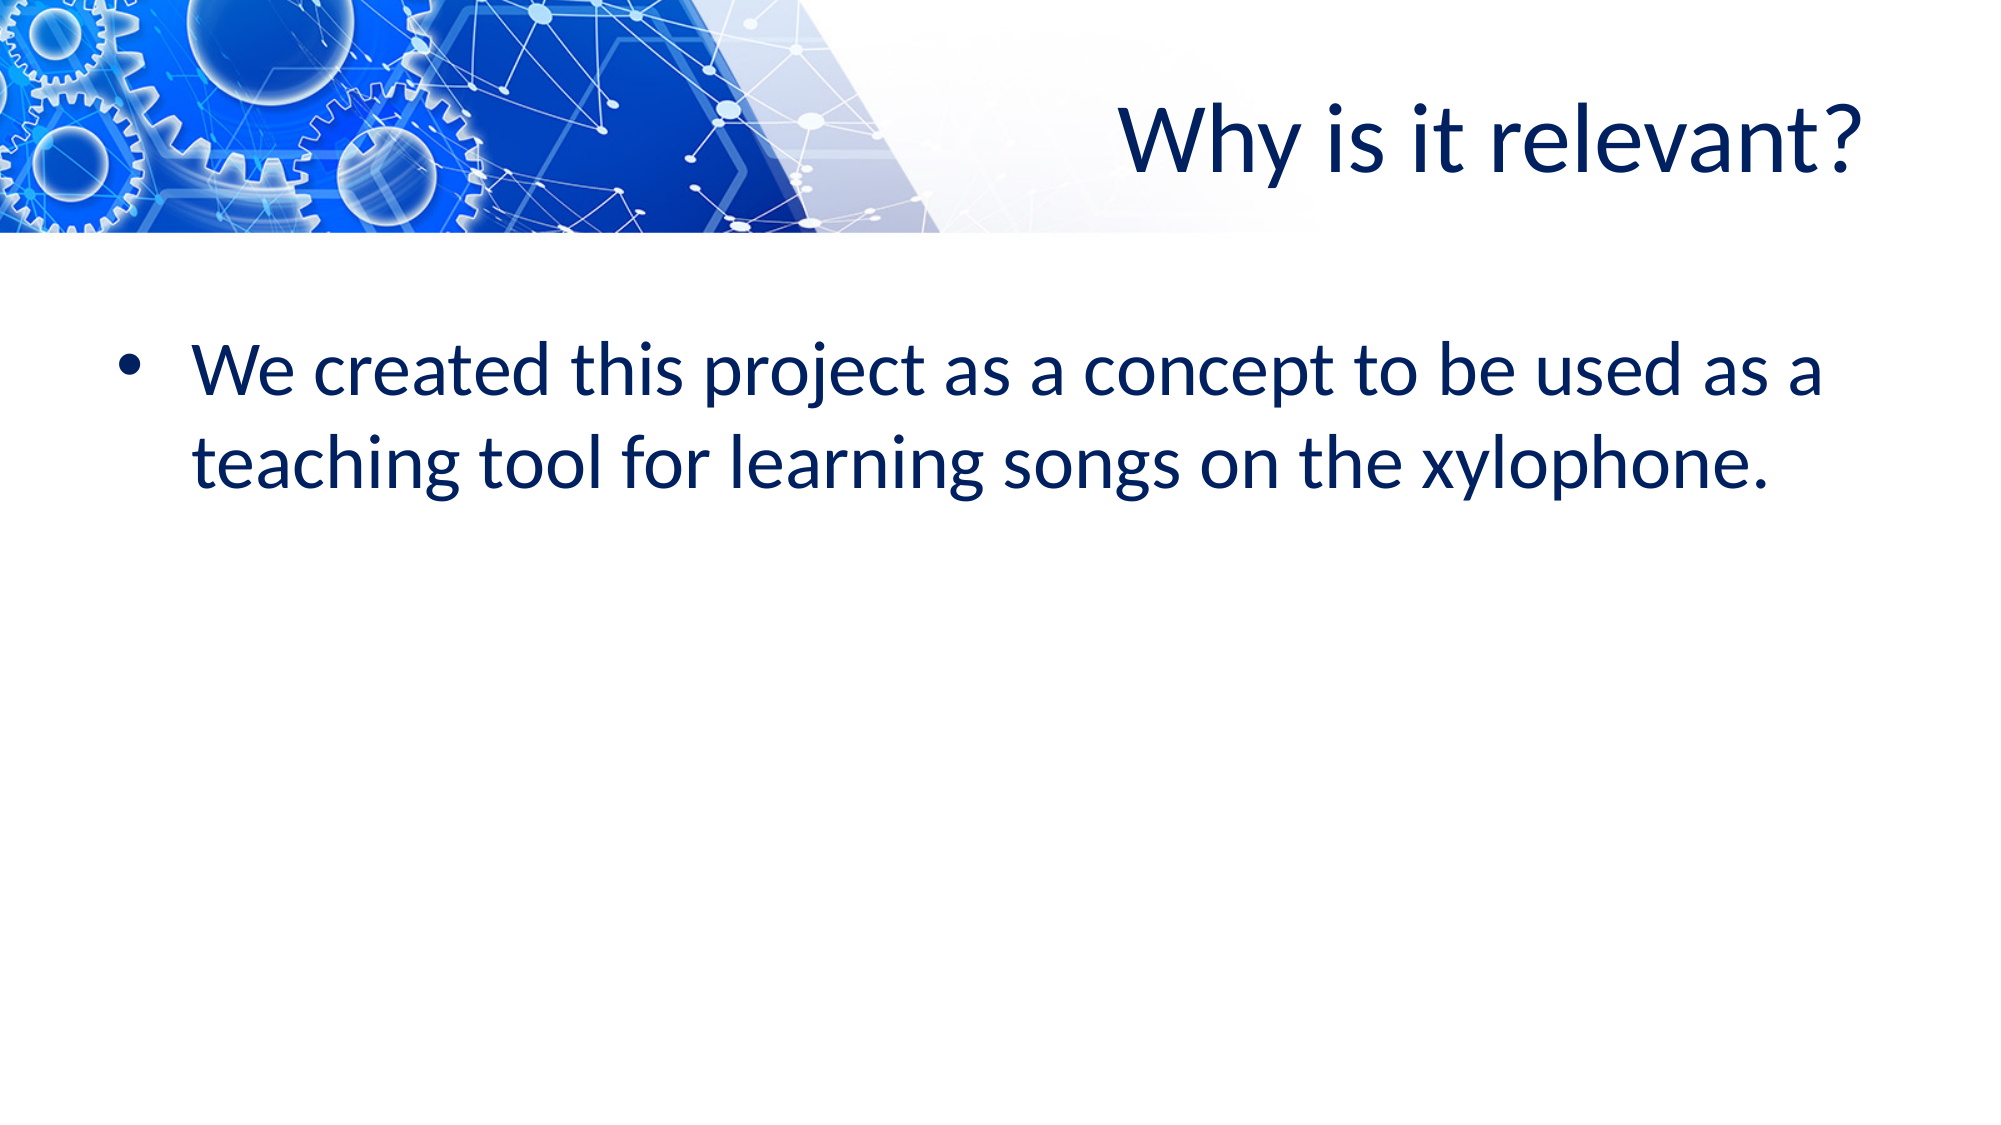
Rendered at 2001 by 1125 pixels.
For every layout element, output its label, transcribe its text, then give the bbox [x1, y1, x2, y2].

picture [0, 0, 2001, 1125]
title Why is it relevant? [98, 49, 1905, 217]
list We created this project as a concept to be used as a teaching tool for learning songs on the xylophone. [101, 309, 1905, 1046]
